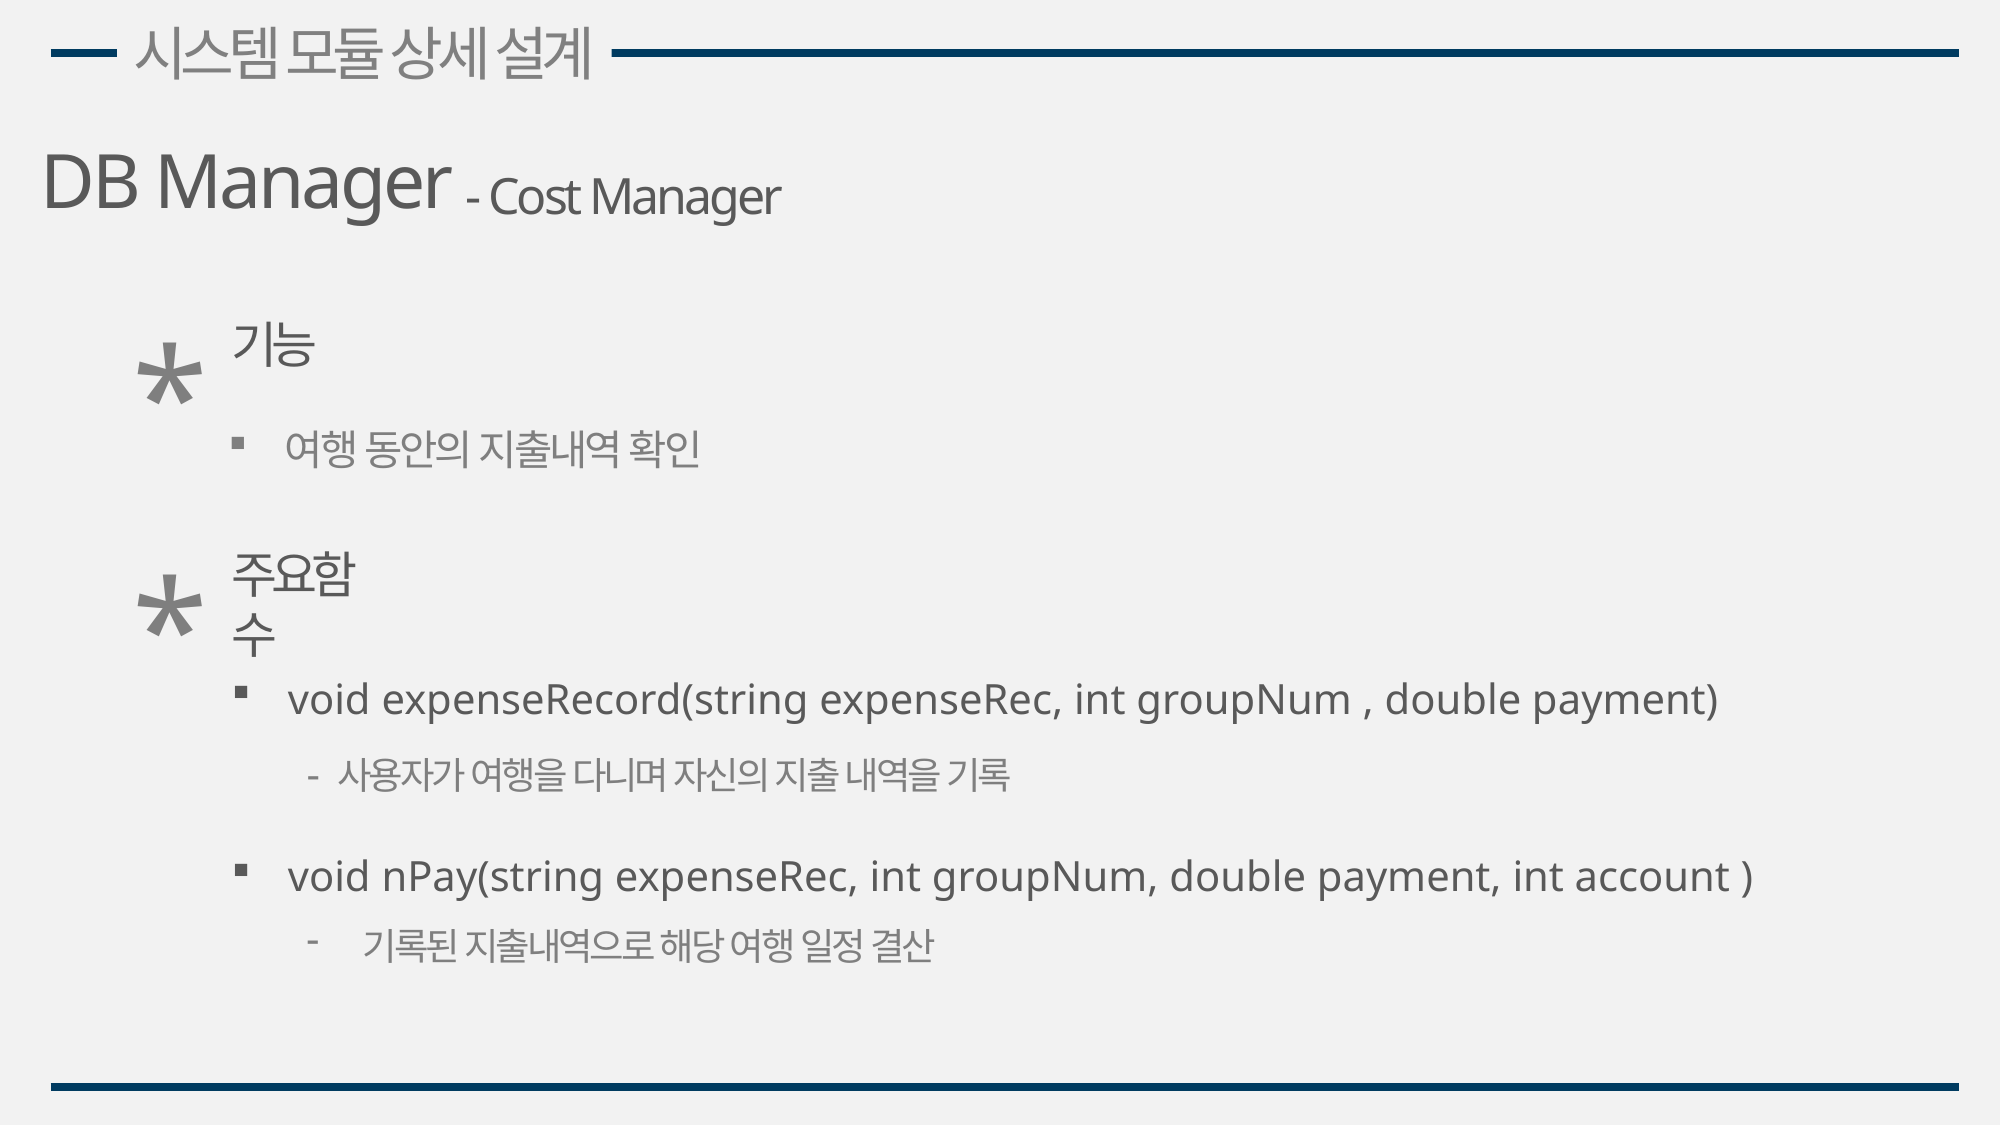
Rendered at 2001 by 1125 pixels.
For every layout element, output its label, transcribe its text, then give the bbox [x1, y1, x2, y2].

text_box void nPay(string expenseRec, int groupNum, double payment, int account ) 기록된 지출내역으로 해당 여행 일정 결산 [216, 817, 1818, 975]
text_box DB Manager [25, 125, 469, 231]
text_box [118, 302, 334, 485]
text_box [118, 534, 404, 606]
text_box void expenseRecord(string expenseRec, int groupNum , double payment) - 사용자가 여행을 다니며 자신의 지출 내역을 기록 [216, 640, 1818, 805]
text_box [50, 10, 1960, 96]
text_box - Cost Manager [451, 156, 846, 232]
text_box 여행 동안의 지출내역 확인 [334, 391, 718, 482]
